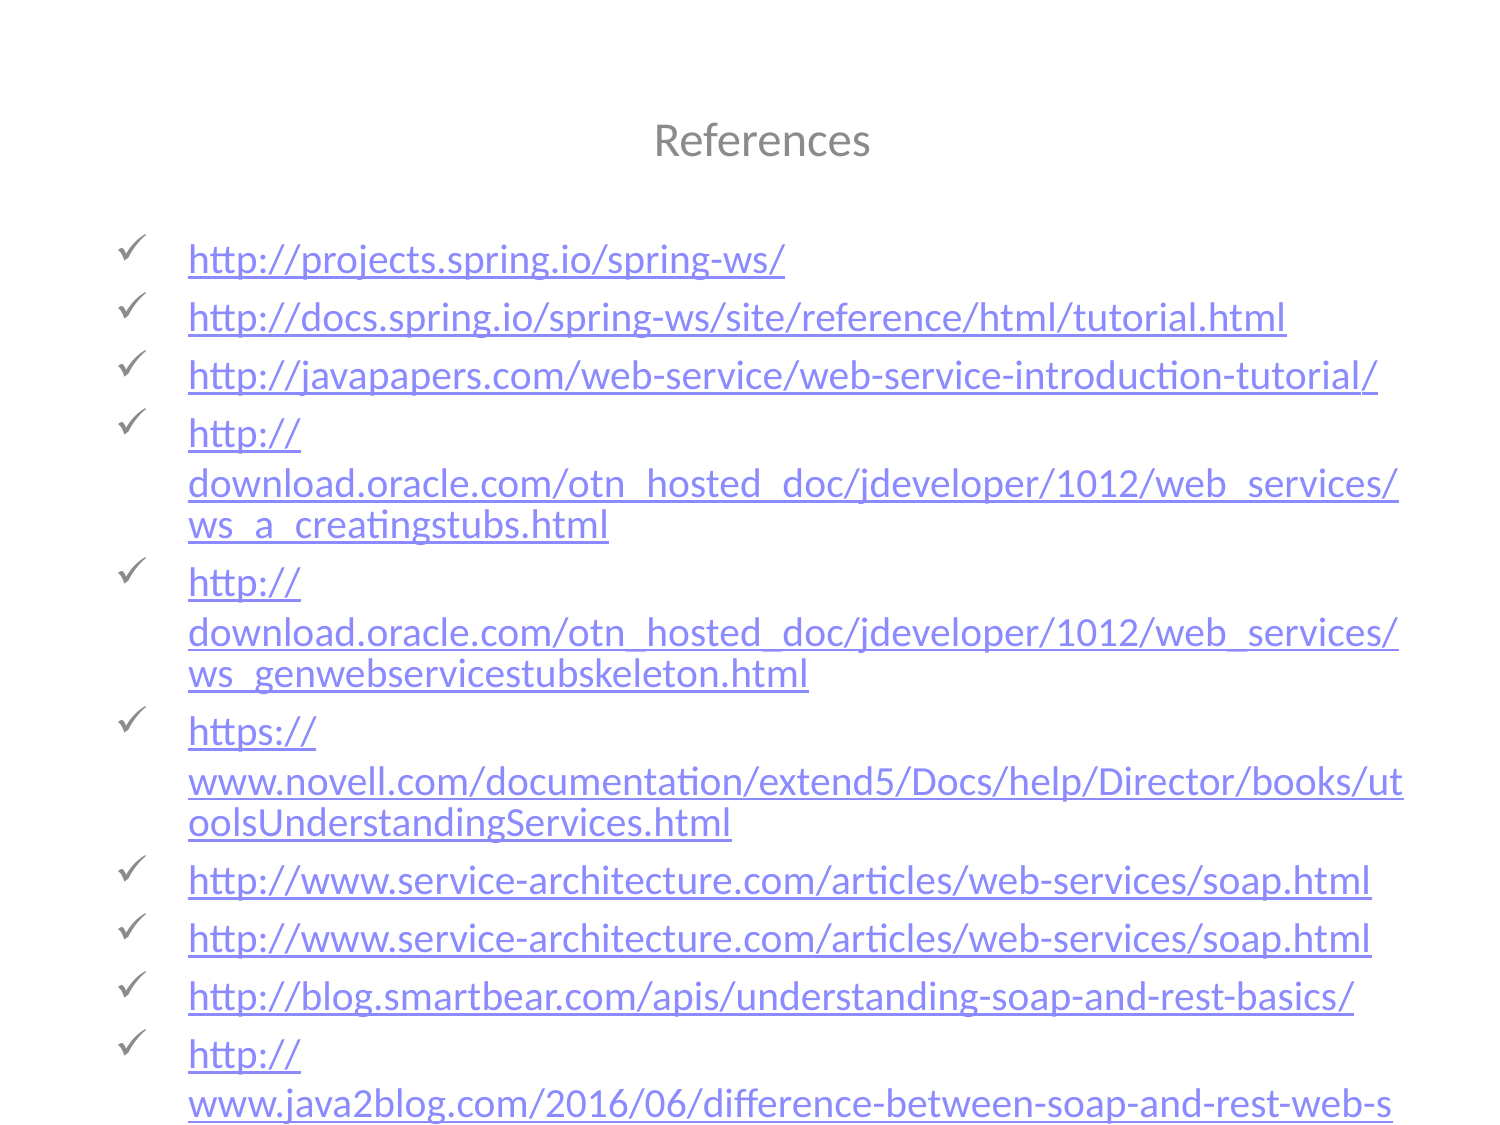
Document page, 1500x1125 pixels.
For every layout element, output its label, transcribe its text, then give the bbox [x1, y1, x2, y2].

subtitle References http://projects.spring.io/spring-ws/ http://docs.spring.io/spring-ws/site/reference/html/tutorial.html http://javapapers.com/web-service/web-service-introduction-tutorial/ http://download.oracle.com/otn_hosted_doc/jdeveloper/1012/web_services/ws_a_creatingstubs.html http://download.oracle.com/otn_hosted_doc/jdeveloper/1012/web_services/ws_genwebservicestubskeleton.html https://www.novell.com/documentation/extend5/Docs/help/Director/books/utoolsUnderstandingServices.html http://www.service-architecture.com/articles/web-services/soap.html http://www.service-architecture.com/articles/web-services/soap.html http://blog.smartbear.com/apis/understanding-soap-and-rest-basics/ http://www.java2blog.com/2016/06/difference-between-soap-and-rest-web-services.html [99, 99, 1425, 1013]
